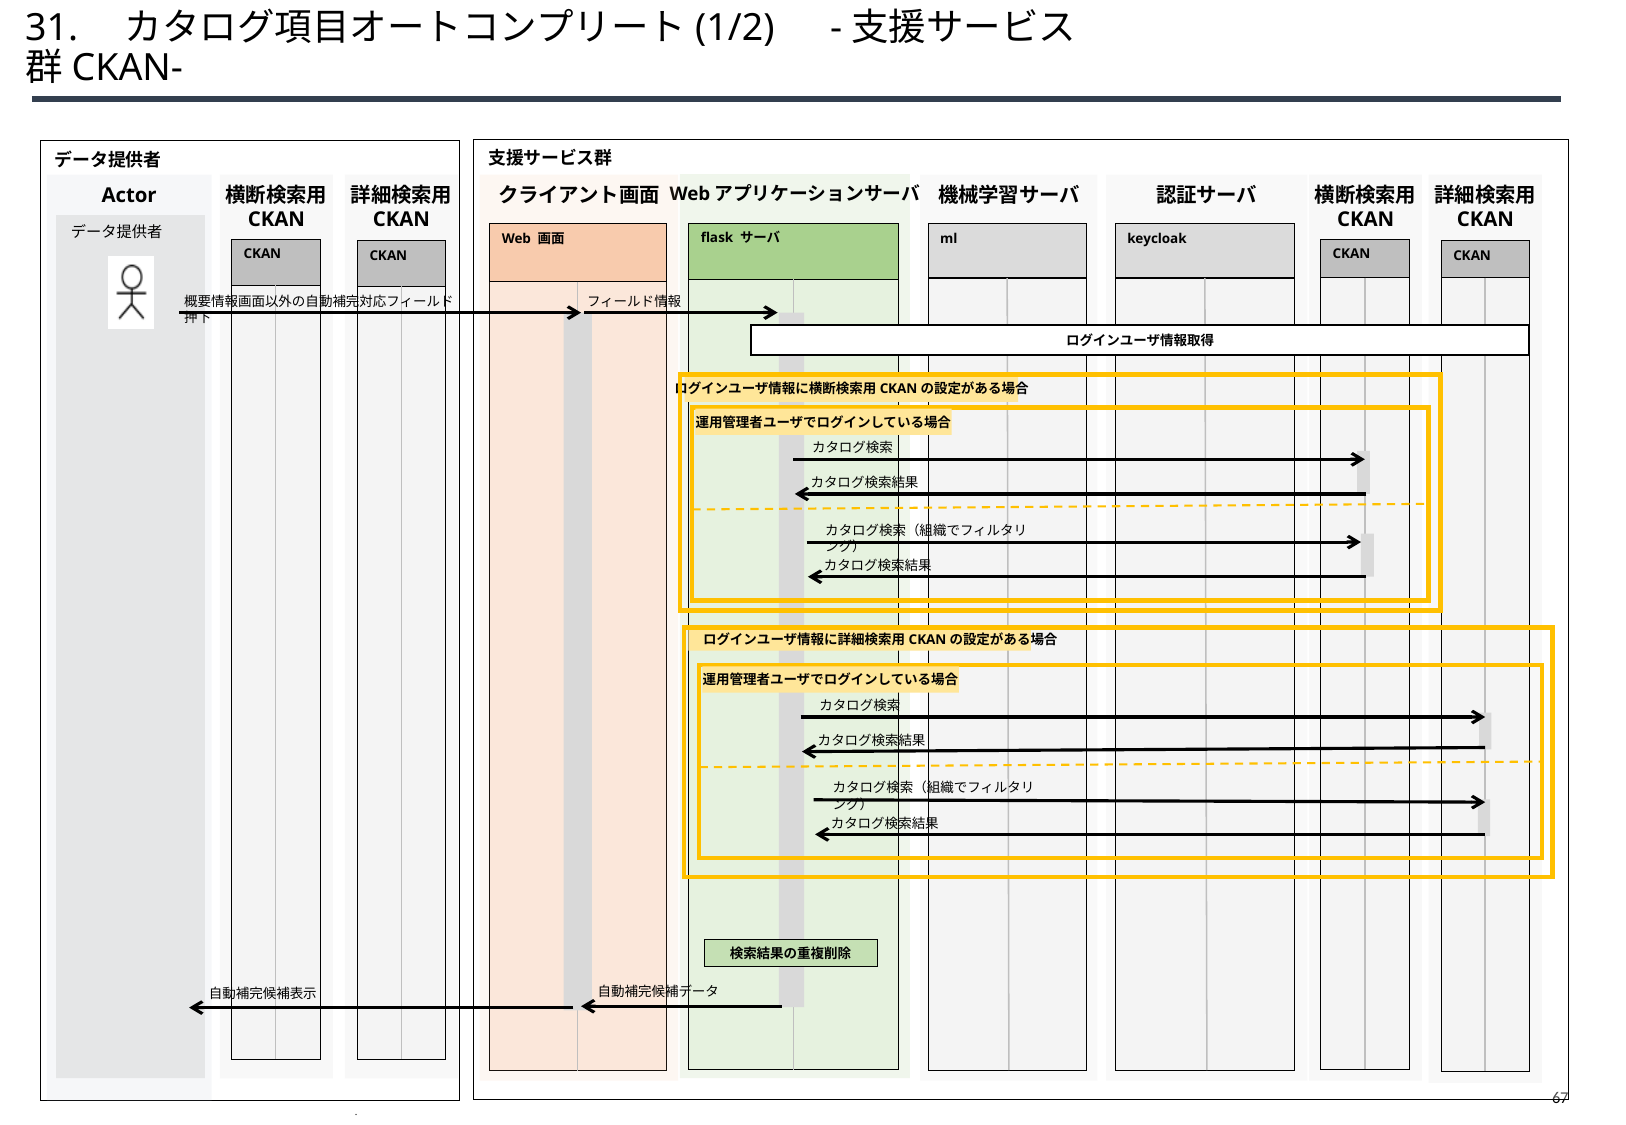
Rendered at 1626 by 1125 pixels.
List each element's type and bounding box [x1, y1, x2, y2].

picture [108, 256, 154, 329]
title [25, 22, 1121, 74]
text_box [40, 139, 1569, 1101]
